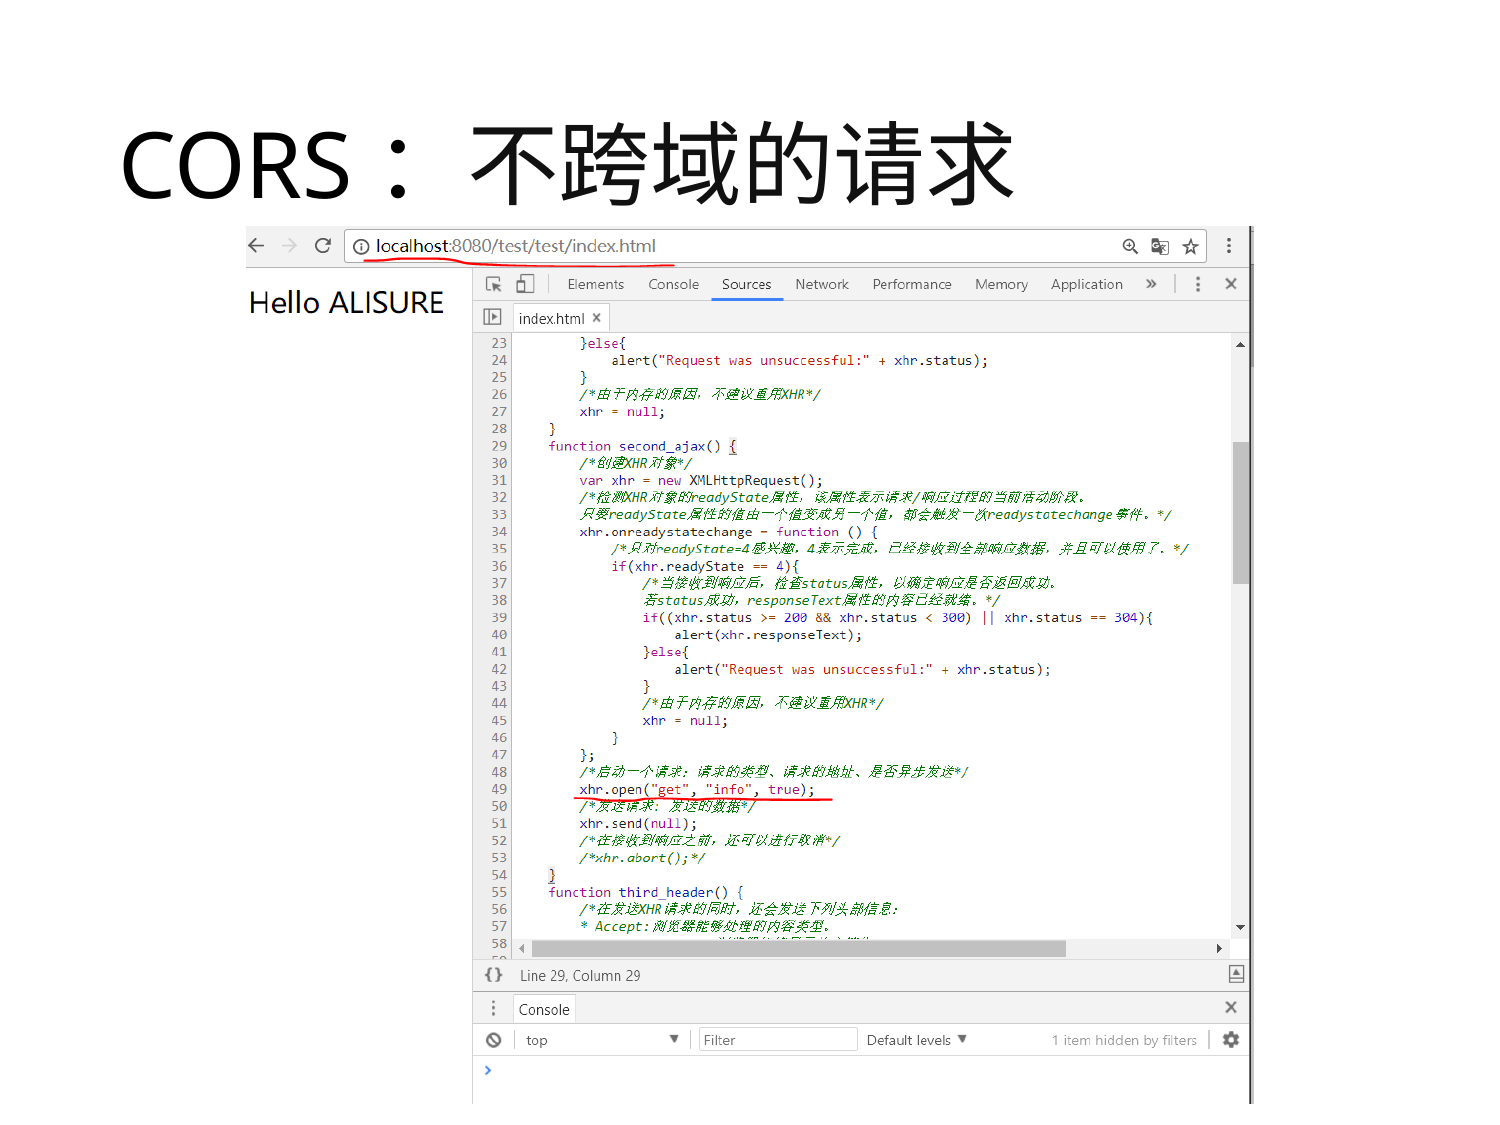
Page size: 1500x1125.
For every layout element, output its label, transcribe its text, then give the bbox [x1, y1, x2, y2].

picture [246, 225, 1254, 1104]
title CORS：不跨域的请求 [103, 59, 1397, 278]
